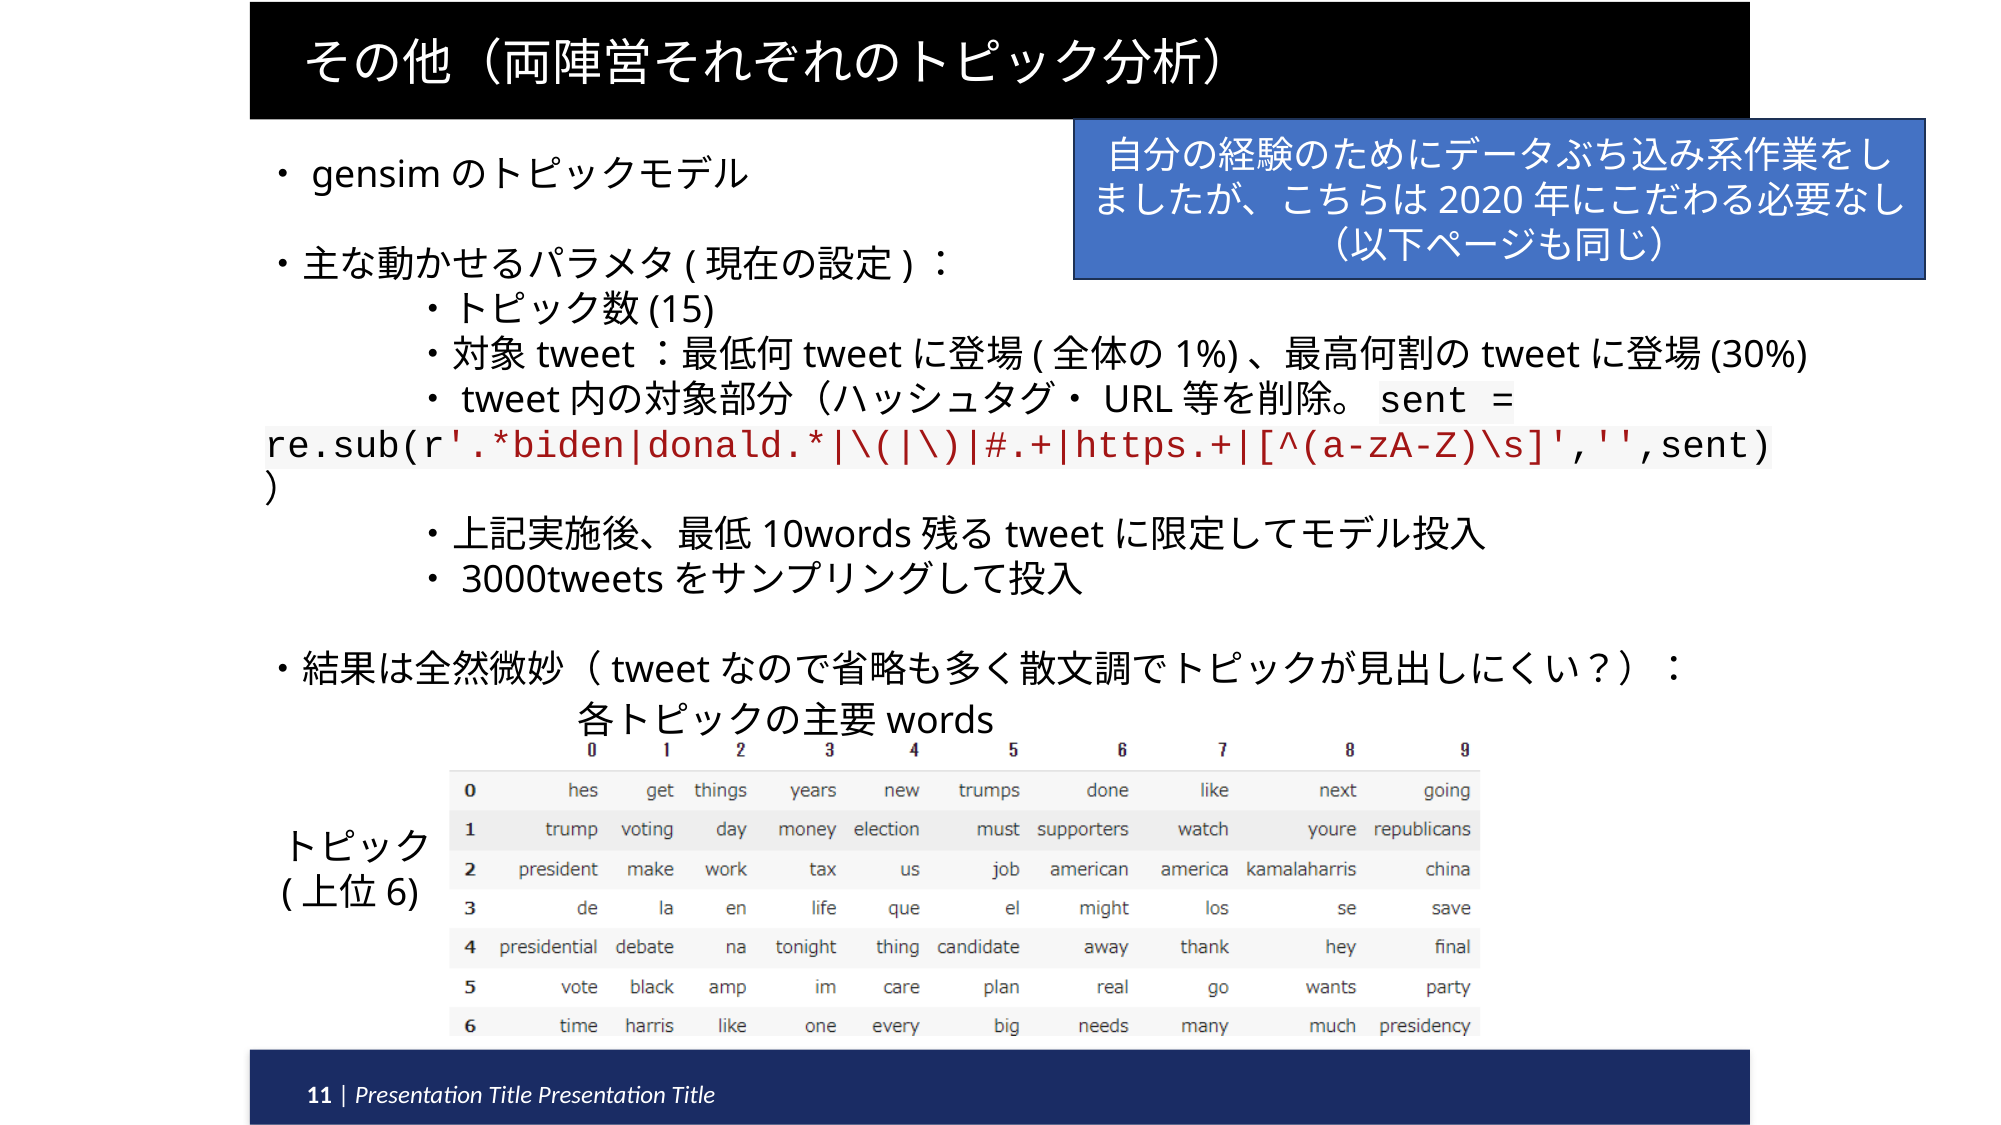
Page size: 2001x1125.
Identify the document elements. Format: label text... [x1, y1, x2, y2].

text_box トピック (上位6) [266, 815, 437, 921]
text_box [249, 1049, 1750, 1125]
text_box [249, 1, 1750, 120]
picture [437, 719, 1484, 1036]
text_box 各トピックの主要words [562, 688, 1075, 719]
text_box その他（両陣営それぞれのトピック分析） [287, 22, 1574, 98]
text_box 11 | Presentation Title Presentation Title [291, 1051, 1405, 1116]
text_box ・gensimのトピックモデル ・主な動かせるパラメタ(現在の設定)： ・トピック数(15) ・対象tweet：最低何tweetに登場(全体の1%)、最高何割のtweetに登場(30%) ・tweet内の対象部分（ハッシュタグ・URL等を削除。sent = re.sub(r'.*biden|donald.*|\(|\)|#.+|https.+|[^(a-zA-Z)\s]','',sent) ） ・上記実施後、最低10words残るtweetに限定してモデル投入 ・3000tweetsをサンプリングして投入 ・結果は全然微妙（tweetなので省略も多く散文調でトピックが見出しにくい？）： [249, 142, 1840, 698]
text_box 自分の経験のためにデータぶち込み系作業をしましたが、こちらは2020年にこだわる必要なし （以下ページも同じ） [1073, 118, 1926, 280]
